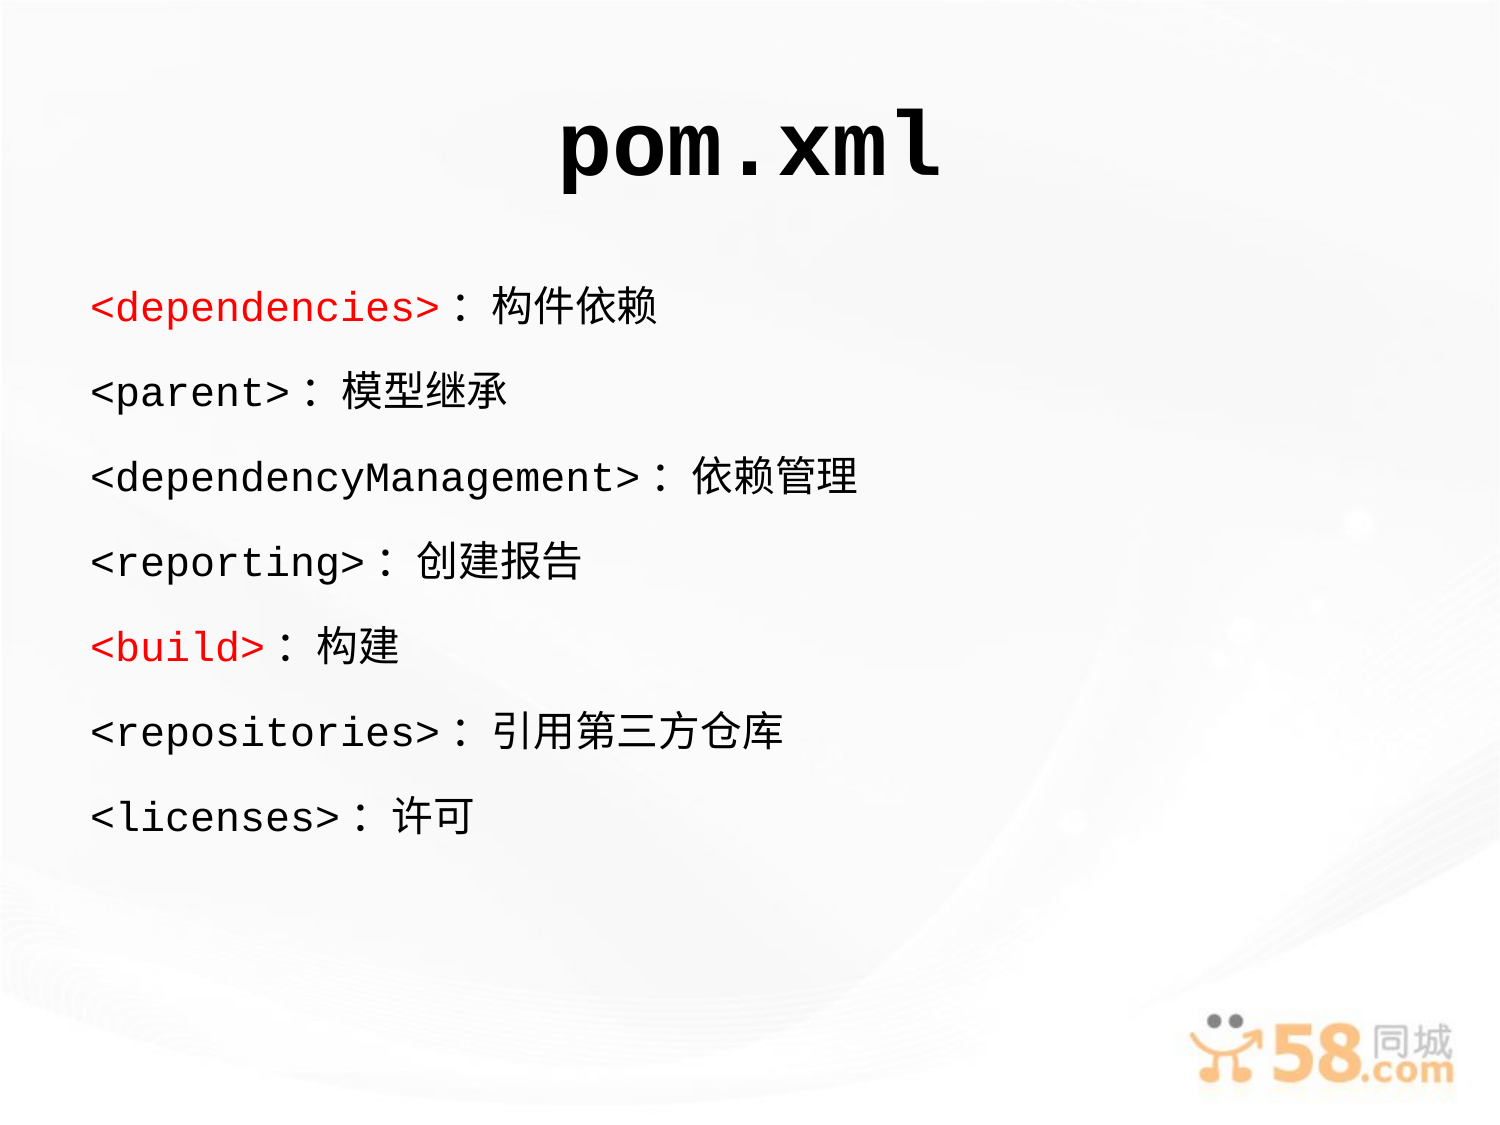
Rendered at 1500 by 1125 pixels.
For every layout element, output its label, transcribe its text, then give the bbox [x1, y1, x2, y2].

list <dependencies>：构件依赖 <parent>：模型继承 <dependencyManagement>：依赖管理 <reporting>：创建报告 <build>：构建 <repositories>：引用第三方仓库 <licenses>：许可 [75, 262, 1425, 1059]
title pom.xml [75, 45, 1425, 233]
